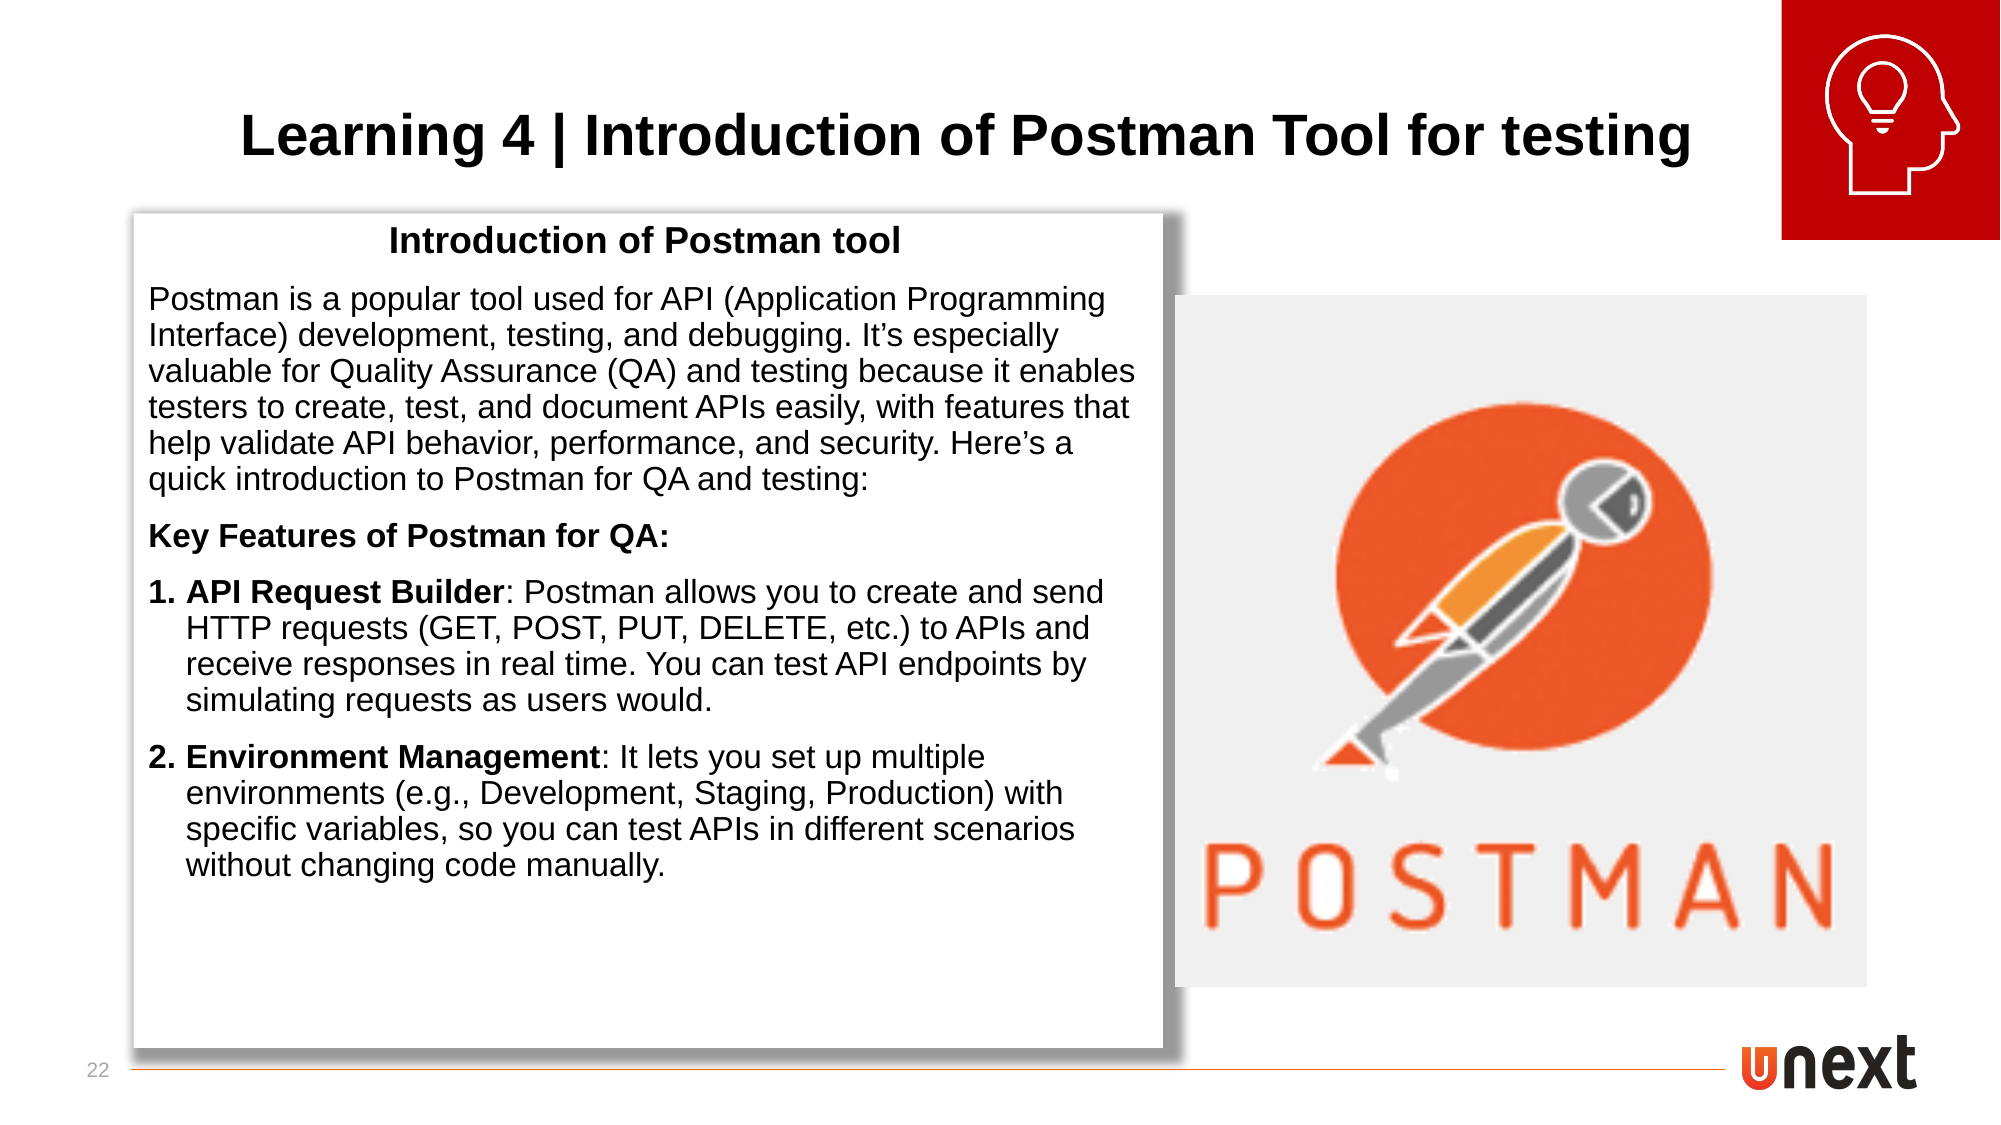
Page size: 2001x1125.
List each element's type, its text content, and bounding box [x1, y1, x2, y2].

picture [1742, 1035, 1917, 1090]
title Learning 4 | Introduction of Postman Tool for testing [76, 78, 1797, 196]
picture [1175, 295, 1867, 987]
text_box Introduction of Postman tool Postman is a popular tool used for API (Application Programming Interface) development, testing, and debugging. It’s especially valuable for Quality Assurance (QA) and testing because it enables testers to create, test, and document APIs easily, with features that help validate API behavior, performance, and security. Here’s a quick introduction to Postman for QA and testing: Key Features of Postman for QA: API Request Builder: Postman allows you to create and send HTTP requests (GET, POST, PUT, DELETE, etc.) to APIs and receive responses in real time. You can test API endpoints by simulating requests as users would. Environment Management: It lets you set up multiple environments (e.g., Development, Staging, Production) with specific variables, so you can test APIs in different scenarios without changing code manually. [133, 213, 1163, 1048]
text_box [1781, 0, 2000, 241]
slide_number 22 [48, 1047, 110, 1091]
picture [1797, 23, 1988, 214]
